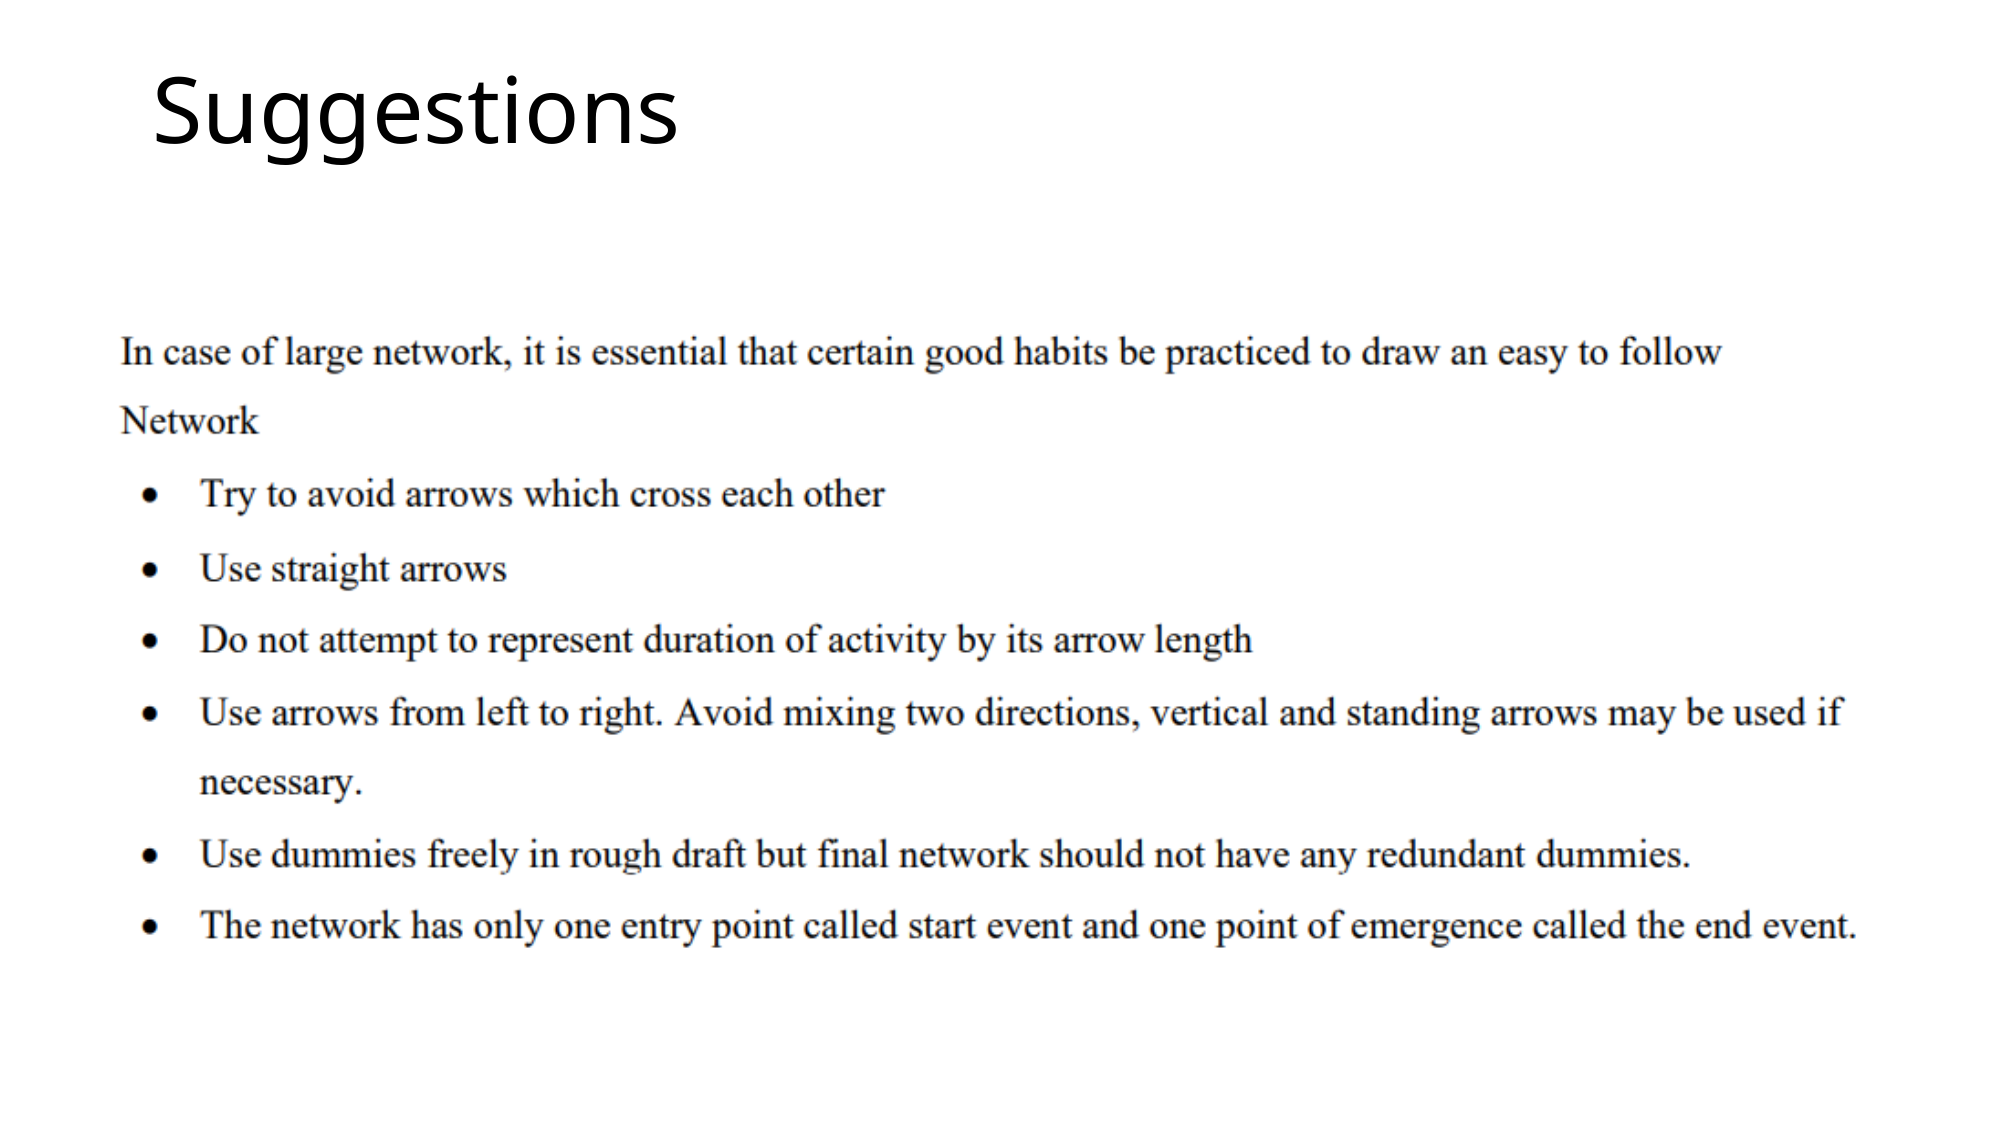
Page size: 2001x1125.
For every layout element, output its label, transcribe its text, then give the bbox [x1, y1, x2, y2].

title Suggestions [137, 59, 1863, 278]
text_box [116, 309, 1918, 976]
